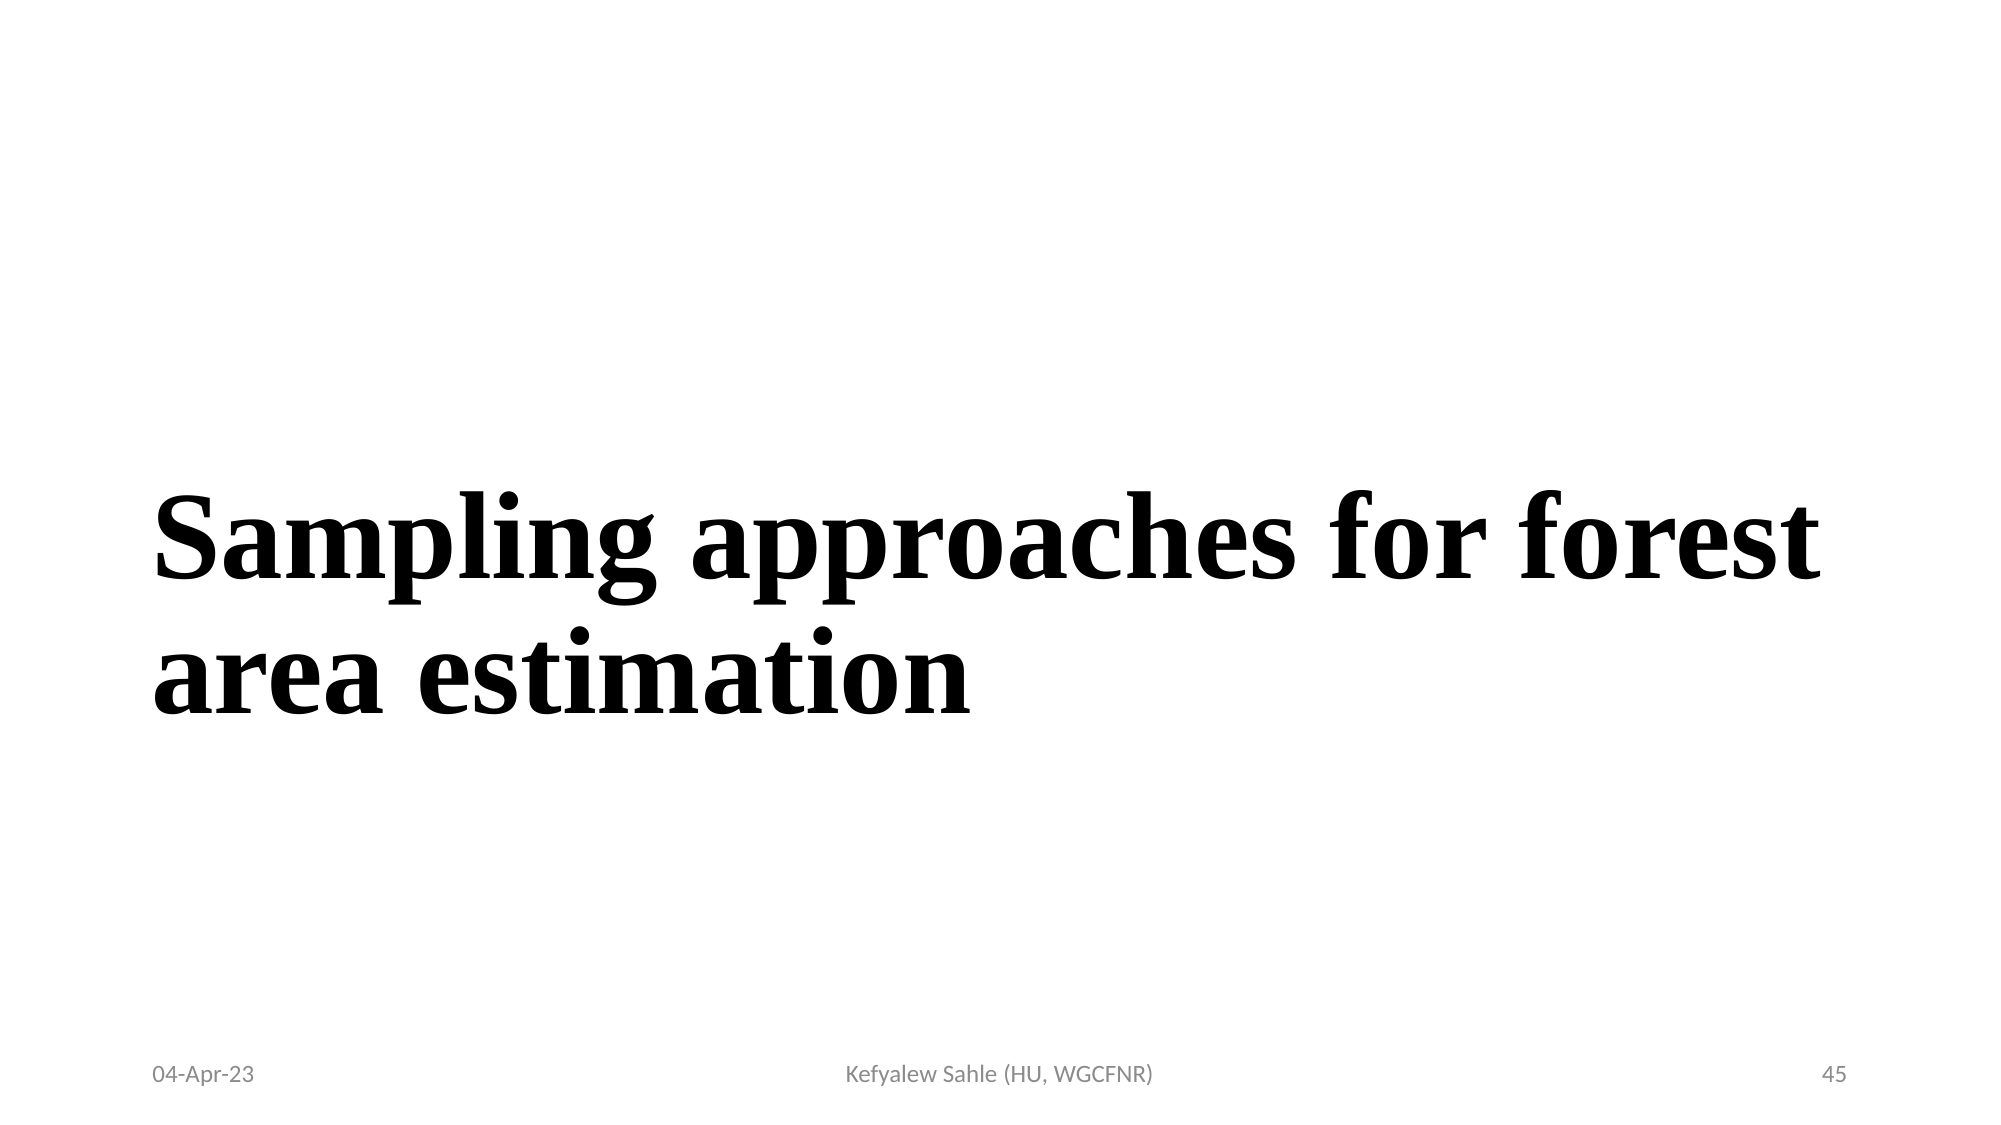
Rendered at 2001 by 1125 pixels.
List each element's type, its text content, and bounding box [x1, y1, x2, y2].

title Sampling approaches for forest area estimation [136, 280, 1862, 749]
slide_number 04-Apr-23 [137, 1042, 588, 1103]
slide_number 45 [1412, 1042, 1863, 1103]
footer Kefyalew Sahle (HU, WGCFNR) [662, 1042, 1338, 1103]
